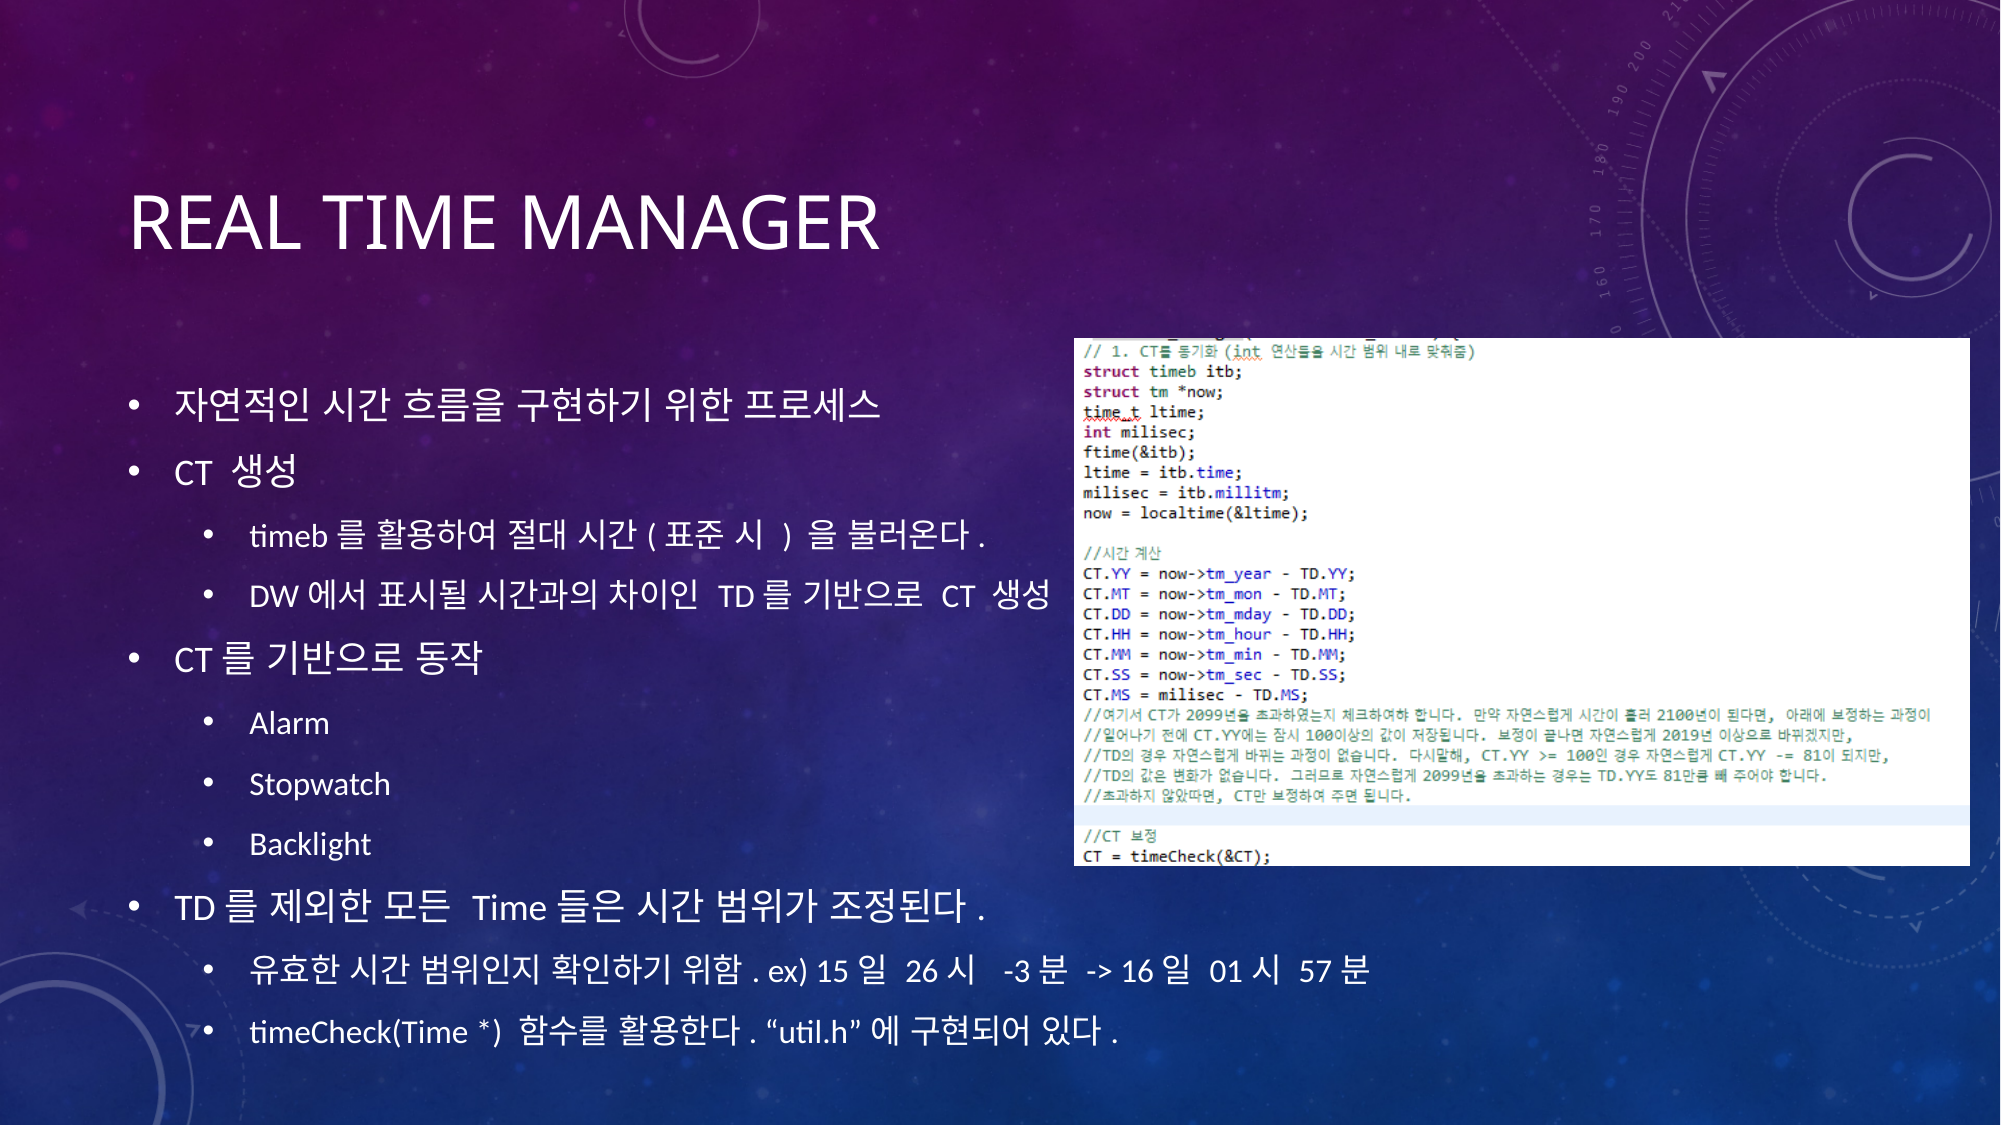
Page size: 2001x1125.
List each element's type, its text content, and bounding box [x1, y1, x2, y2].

list 자연적인 시간 흐름을 구현하기 위한 프로세스 CT 생성 timeb를 활용하여 절대 시간(표준 시 ) 을 불러온다. DW에서 표시될 시간과의 차이인 TD를 기반으로 CT 생성 CT를 기반으로 동작 Alarm Stopwatch Backlight TD를 제외한 모든 Time들은 시간 범위가 조정된다. 유효한 시간 범위인지 확인하기 위함. ex) 15일 26시 -3분 -> 16일 01시 57분 timeCheck(Time *) 함수를 활용한다. “util.h”에 구현되어 있다. [112, 338, 1775, 1093]
picture [0, 0, 2001, 1125]
title Real Time Manager [112, 99, 1775, 338]
